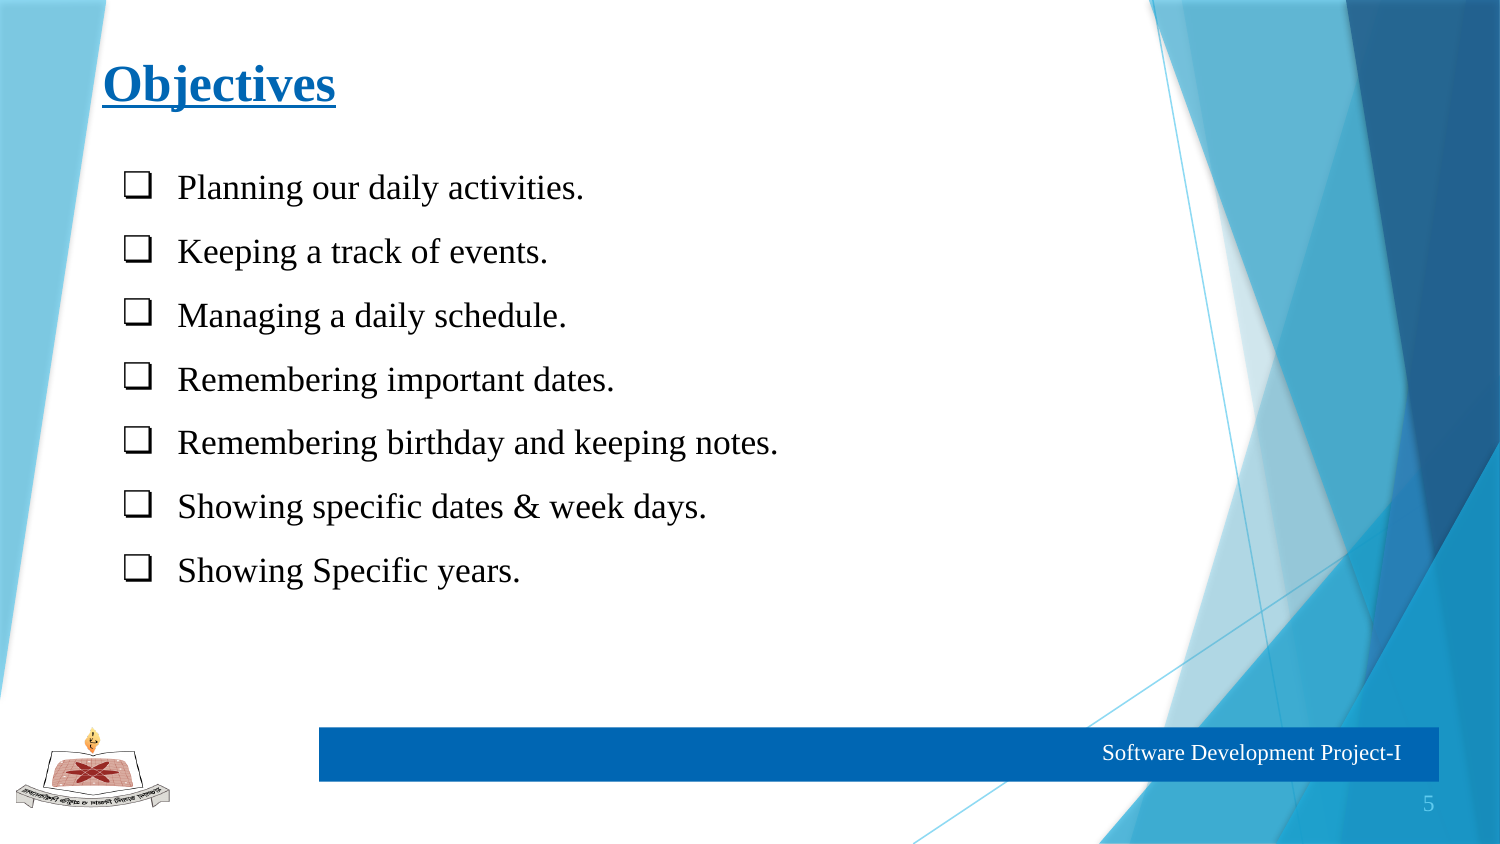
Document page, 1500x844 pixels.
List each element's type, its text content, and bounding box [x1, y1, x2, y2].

slide_number 5 [1389, 780, 1450, 830]
text_box Software Development Project-I [1065, 748, 1439, 782]
text_box Planning our daily activities. Keeping a track of events. Managing a daily schedule. Remembering important dates. Remembering birthday and keeping notes. Showing specific dates & week days. Showing Specific years. [87, 127, 1230, 743]
text_box Objectives [87, 34, 381, 127]
text_box [319, 727, 1439, 782]
picture [15, 726, 170, 808]
